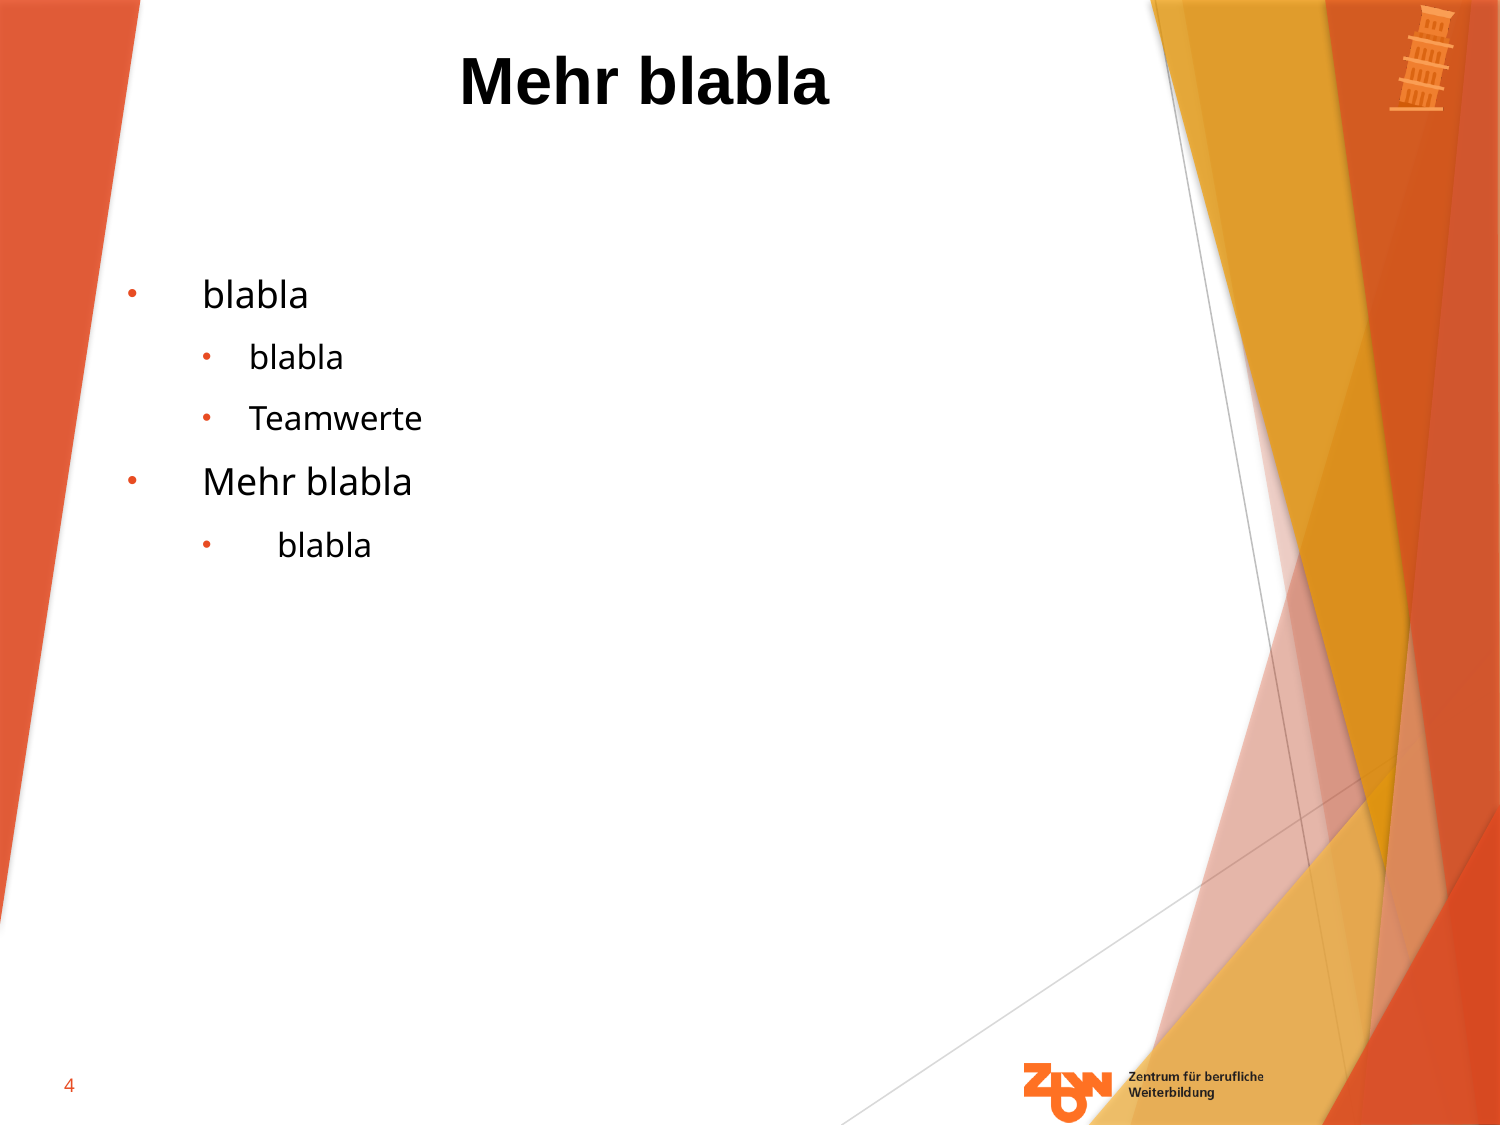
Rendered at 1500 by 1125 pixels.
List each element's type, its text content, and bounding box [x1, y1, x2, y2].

picture [1013, 1050, 1273, 1125]
slide_number 4 [5, 1056, 90, 1117]
picture [1364, 0, 1479, 114]
subtitle blabla blabla Teamwerte Mehr blabla blabla [112, 263, 1388, 833]
text_box Mehr blabla [137, 11, 1154, 125]
